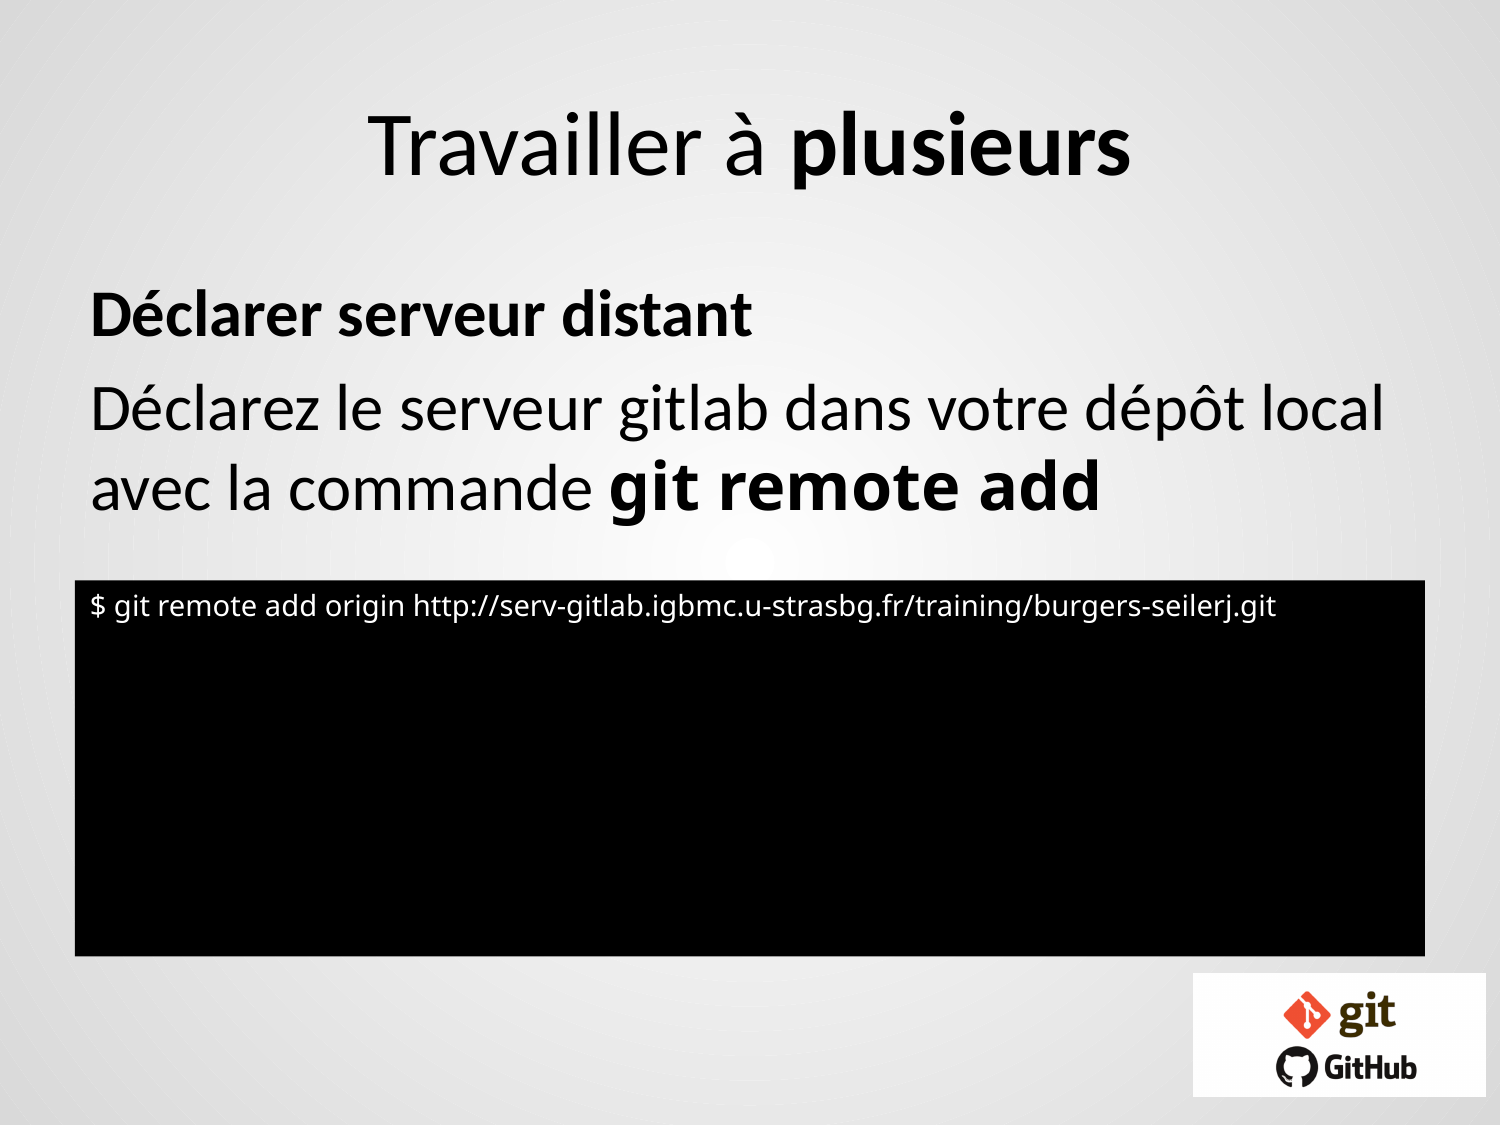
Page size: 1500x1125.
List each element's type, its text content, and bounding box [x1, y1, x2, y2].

picture [1193, 973, 1486, 1097]
text_box $ git remote add origin http://serv-gitlab.igbmc.u-strasbg.fr/training/burgers-seilerj.git [74, 580, 1425, 957]
title Travailler à plusieurs [75, 45, 1425, 233]
list Déclarer serveur distant Déclarez le serveur gitlab dans votre dépôt local avec la commande git remote add [75, 262, 1425, 562]
